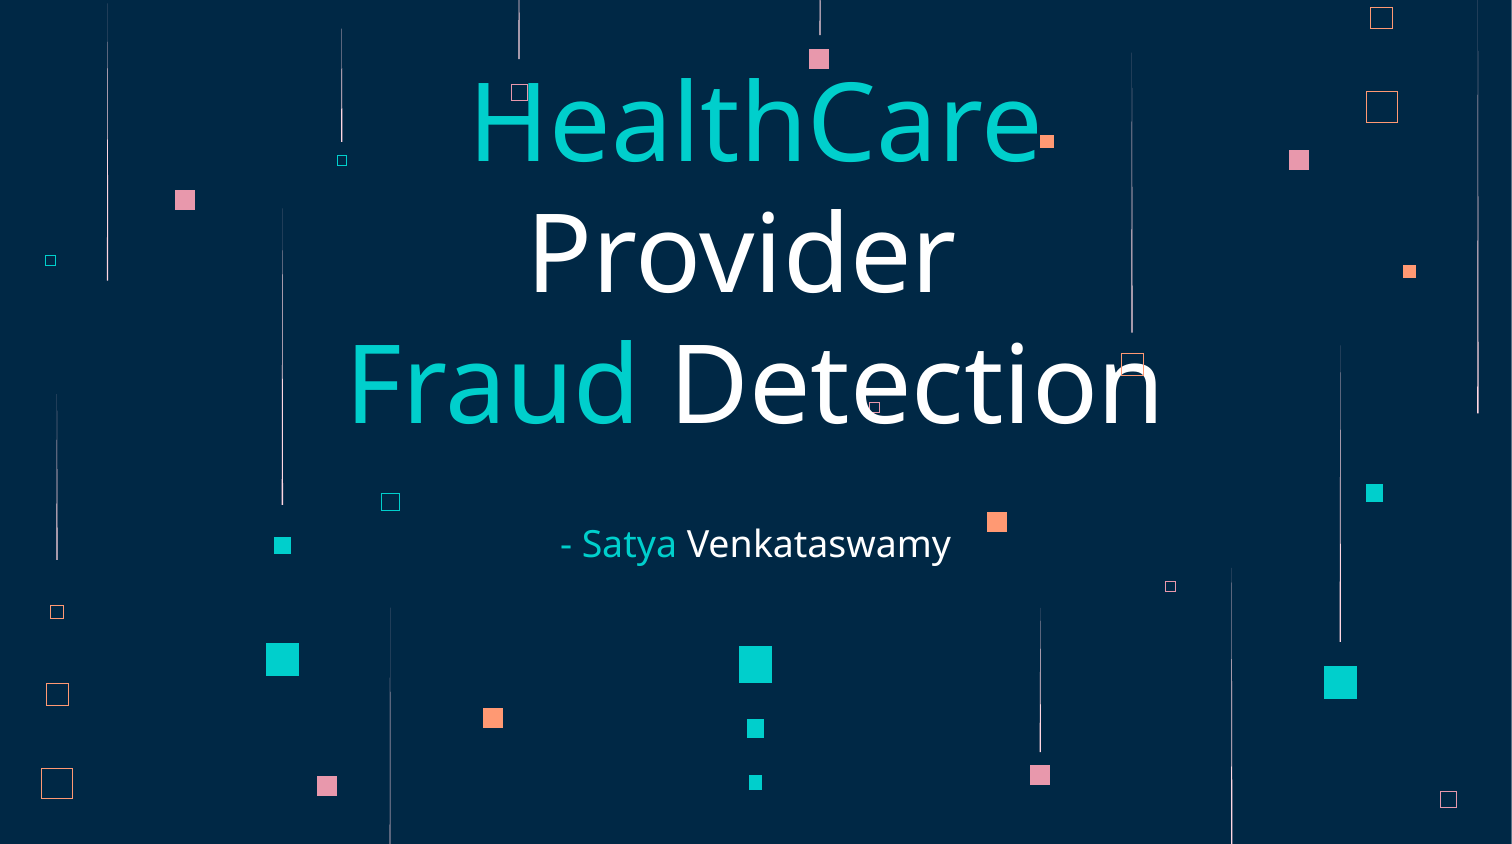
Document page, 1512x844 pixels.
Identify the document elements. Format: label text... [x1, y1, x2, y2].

title HealthCare Provider Fraud Detection [258, 121, 1254, 461]
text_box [739, 645, 773, 790]
text_box [316, 776, 337, 797]
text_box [1030, 607, 1051, 786]
text_box [1040, 134, 1054, 149]
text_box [265, 208, 300, 677]
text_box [1323, 345, 1358, 700]
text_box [1120, 52, 1144, 376]
text_box [986, 512, 1007, 533]
subtitle - Satya Venkataswamy [483, 461, 1029, 592]
text_box [483, 707, 504, 728]
